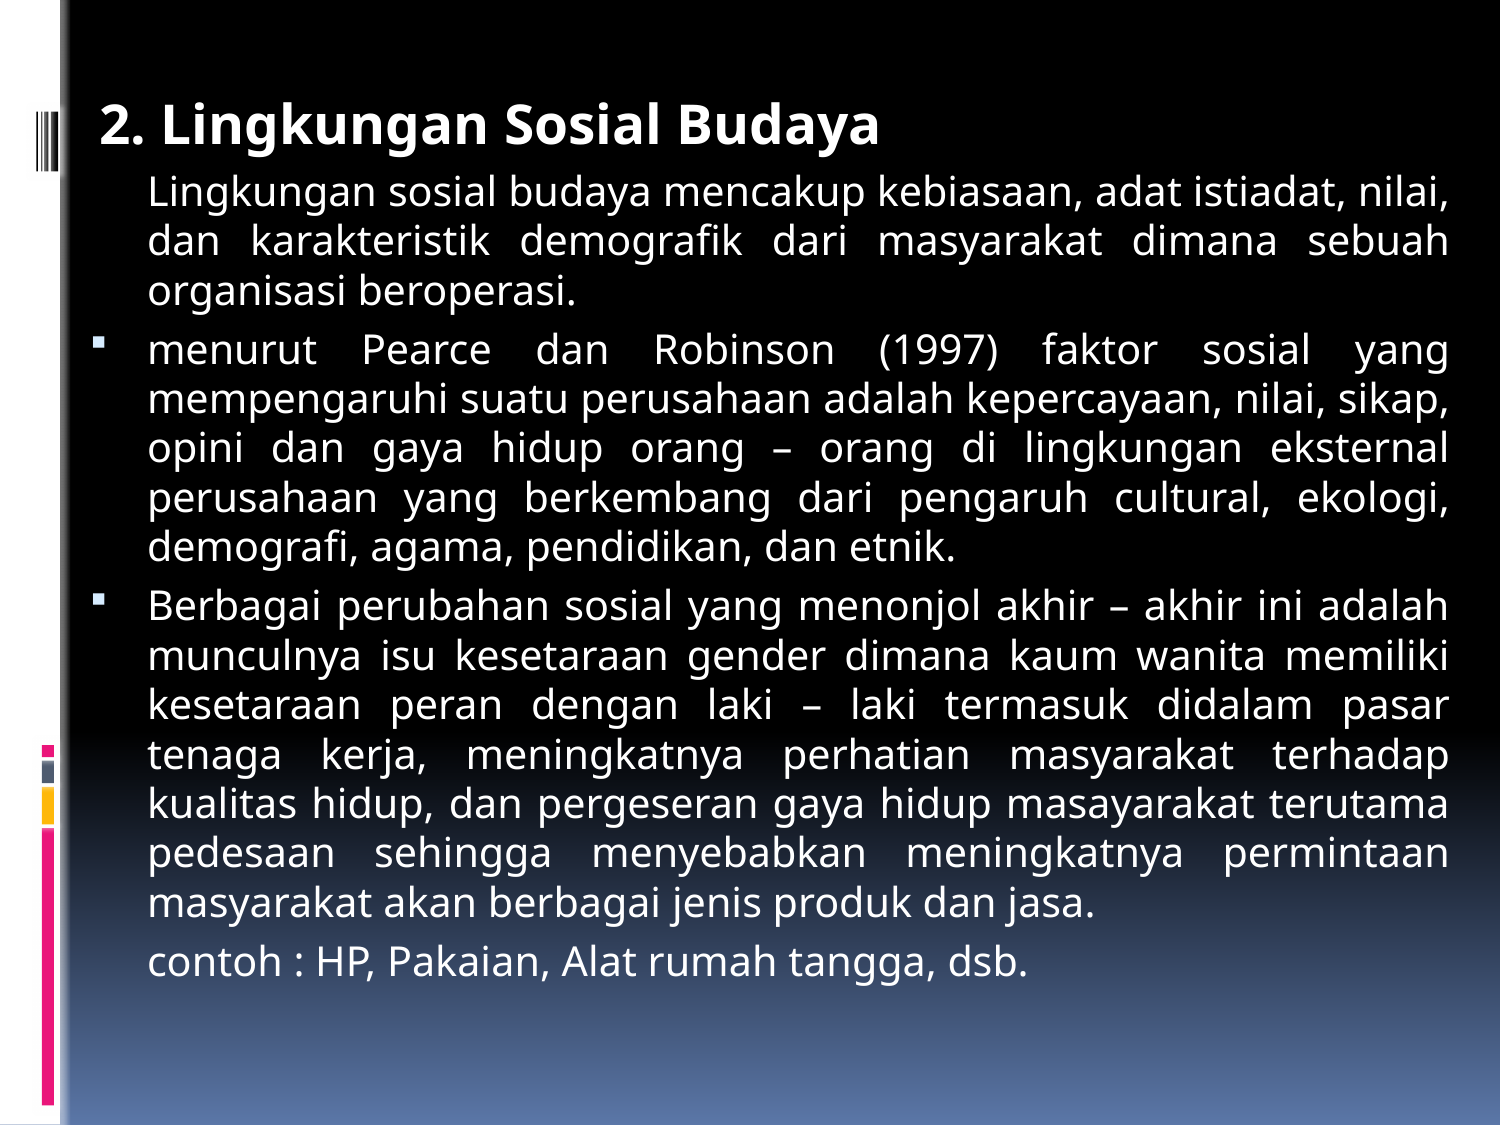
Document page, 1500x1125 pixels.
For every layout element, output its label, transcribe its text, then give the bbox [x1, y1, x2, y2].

list 2. Lingkungan Sosial Budaya Lingkungan sosial budaya mencakup kebiasaan, adat istiadat, nilai, dan karakteristik demografik dari masyarakat dimana sebuah organisasi beroperasi. menurut Pearce dan Robinson (1997) faktor sosial yang mempengaruhi suatu perusahaan adalah kepercayaan, nilai, sikap, opini dan gaya hidup orang – orang di lingkungan eksternal perusahaan yang berkembang dari pengaruh cultural, ekologi, demografi, agama, pendidikan, dan etnik. Berbagai perubahan sosial yang menonjol akhir – akhir ini adalah munculnya isu kesetaraan gender dimana kaum wanita memiliki kesetaraan peran dengan laki – laki termasuk didalam pasar tenaga kerja, meningkatnya perhatian masyarakat terhadap kualitas hidup, dan pergeseran gaya hidup masayarakat terutama pedesaan sehingga menyebabkan meningkatnya permintaan masyarakat akan berbagai jenis produk dan jasa. contoh : HP, Pakaian, Alat rumah tangga, dsb. [75, 82, 1465, 1055]
